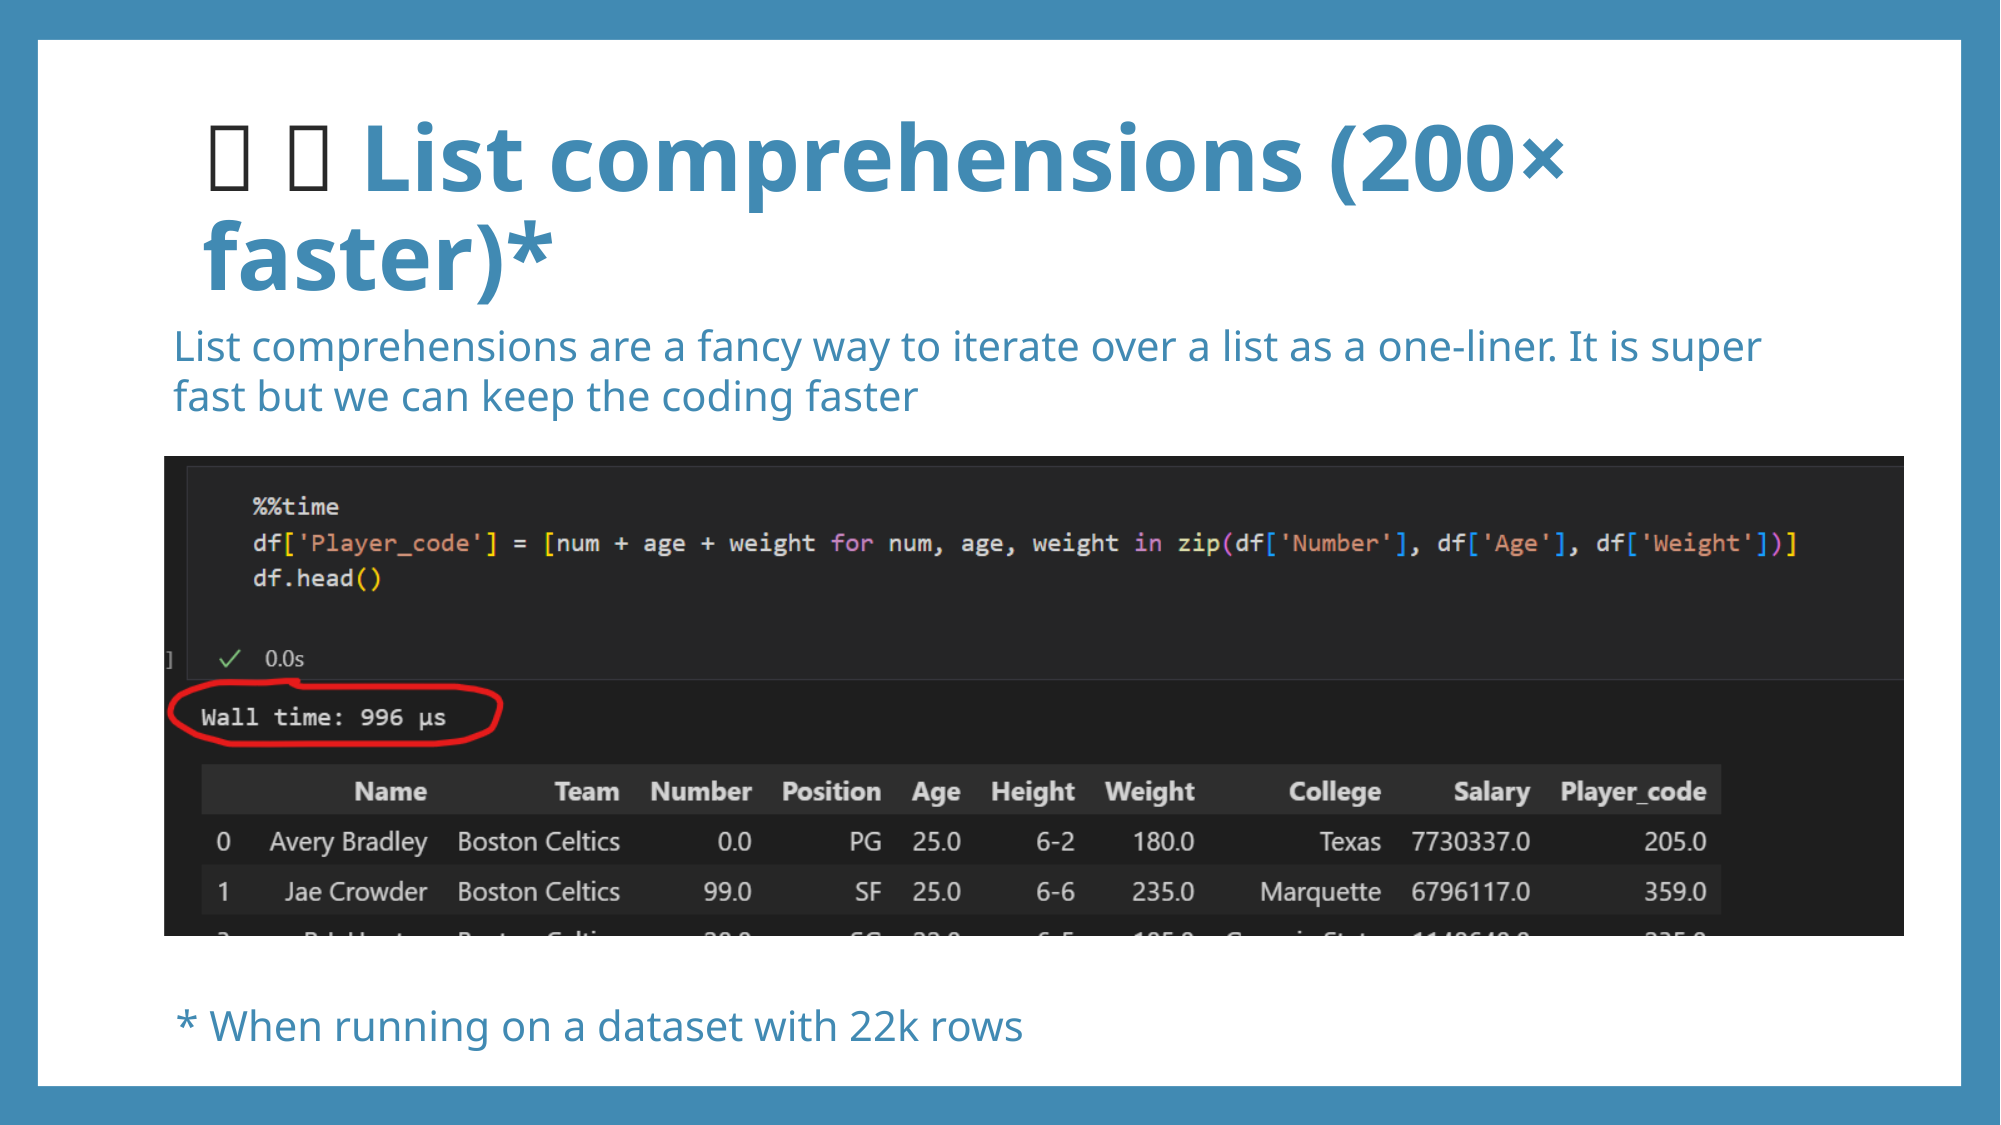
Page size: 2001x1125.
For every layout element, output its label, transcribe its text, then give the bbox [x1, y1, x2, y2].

title ❌ ✅ List comprehensions (200× faster)* [187, 99, 1904, 323]
text_box * When running on a dataset with 22k rows [160, 992, 1840, 1057]
text_box List comprehensions are a fancy way to iterate over a list as a one-liner. It is super fast but we can keep the coding faster [158, 312, 1837, 428]
picture [163, 456, 1904, 936]
